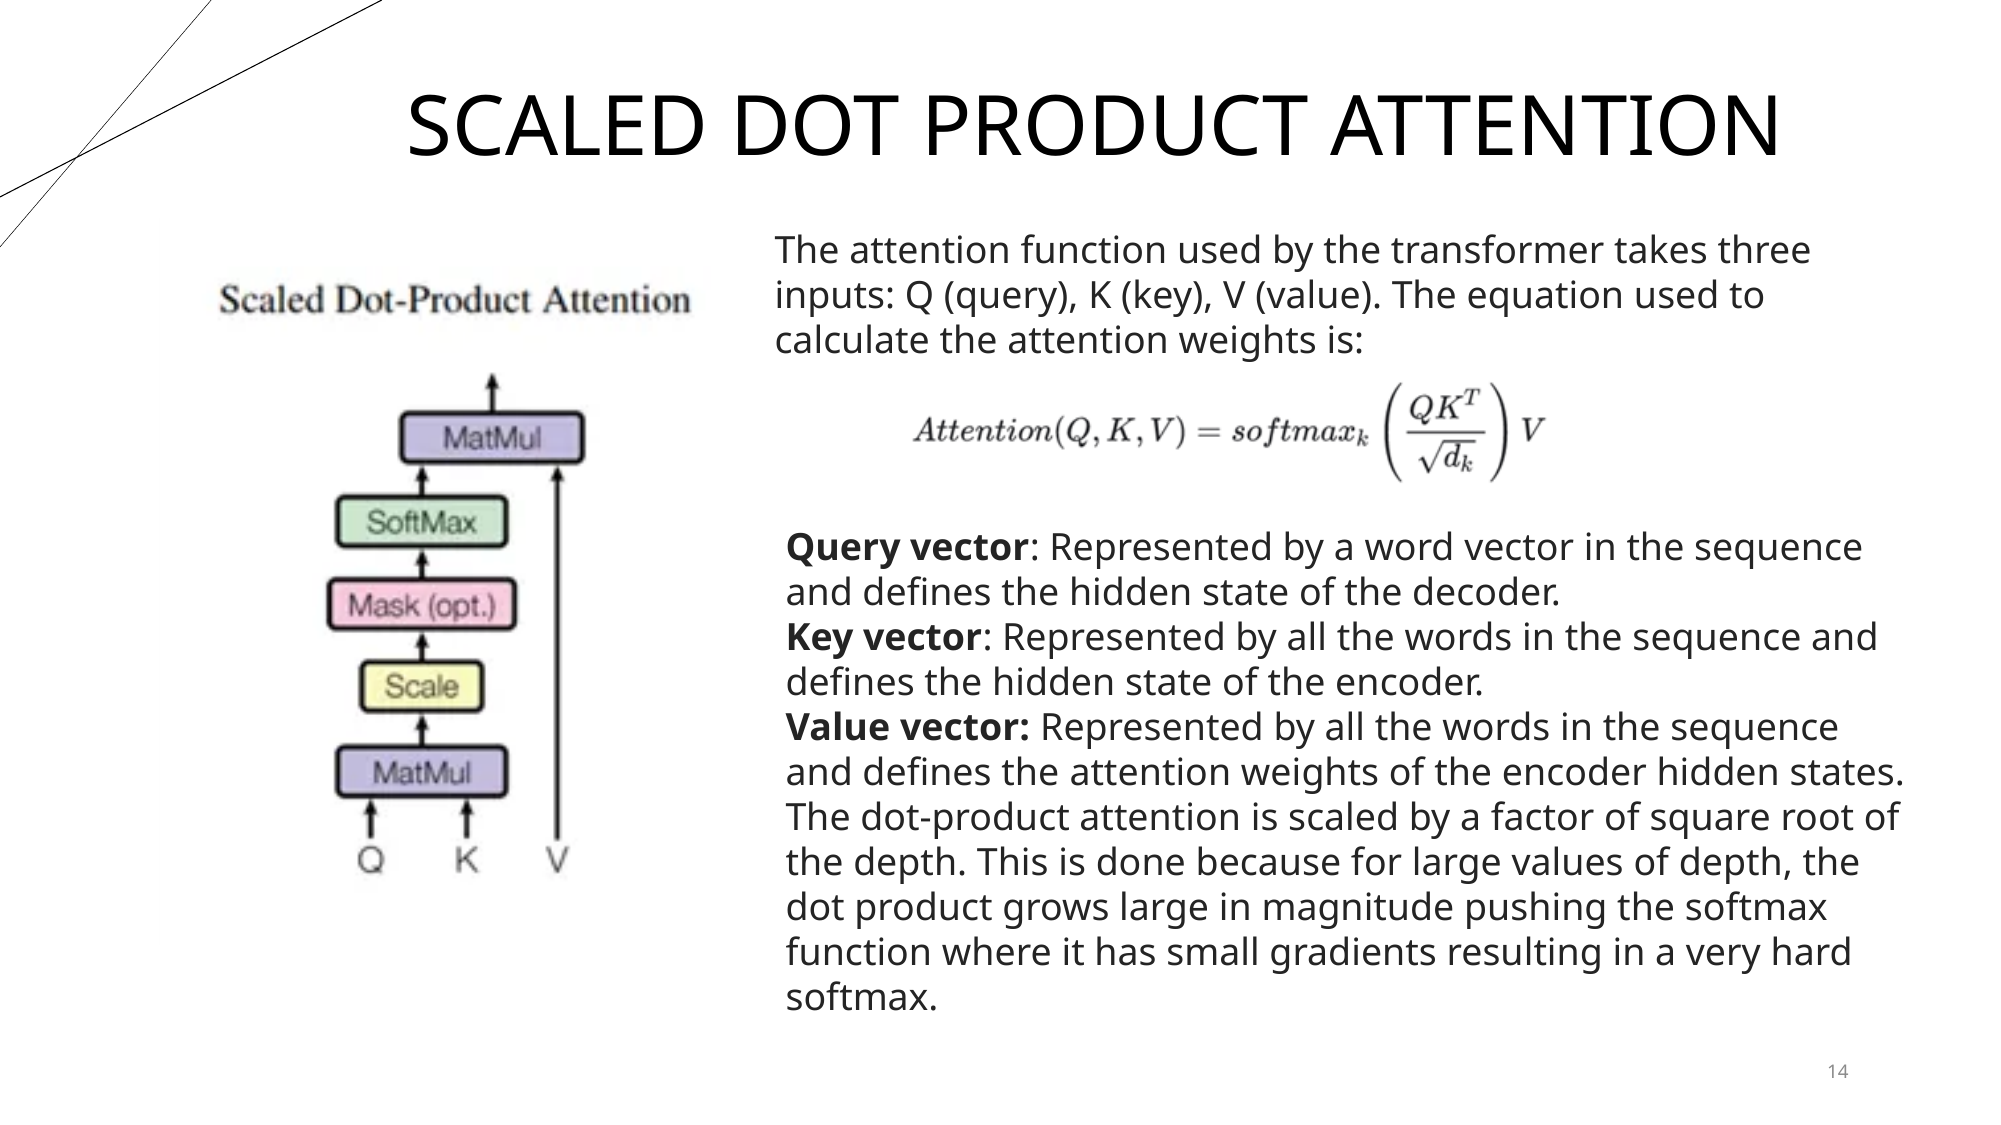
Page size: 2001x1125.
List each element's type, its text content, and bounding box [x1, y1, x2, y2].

picture [158, 218, 761, 945]
text_box Query vector: Represented by a word vector in the sequence and defines the hidden state of the decoder. Key vector: Represented by all the words in the sequence and defines the hidden state of the encoder. Value vector: Represented by all the words in the sequence and defines the attention weights of the encoder hidden states. The dot-product attention is scaled by a factor of square root of the depth. This is done because for large values of depth, the dot product grows large in magnitude pushing the softmax function where it has small gradients resulting in a very hard softmax. [770, 515, 1927, 1116]
picture [910, 375, 1569, 499]
text_box The attention function used by the transformer takes three inputs: Q (query), K (key), V (value). The equation used to calculate the attention weights is: [761, 218, 1927, 459]
text_box SCALED DOT PRODUCT ATTENTION [392, 64, 1800, 180]
